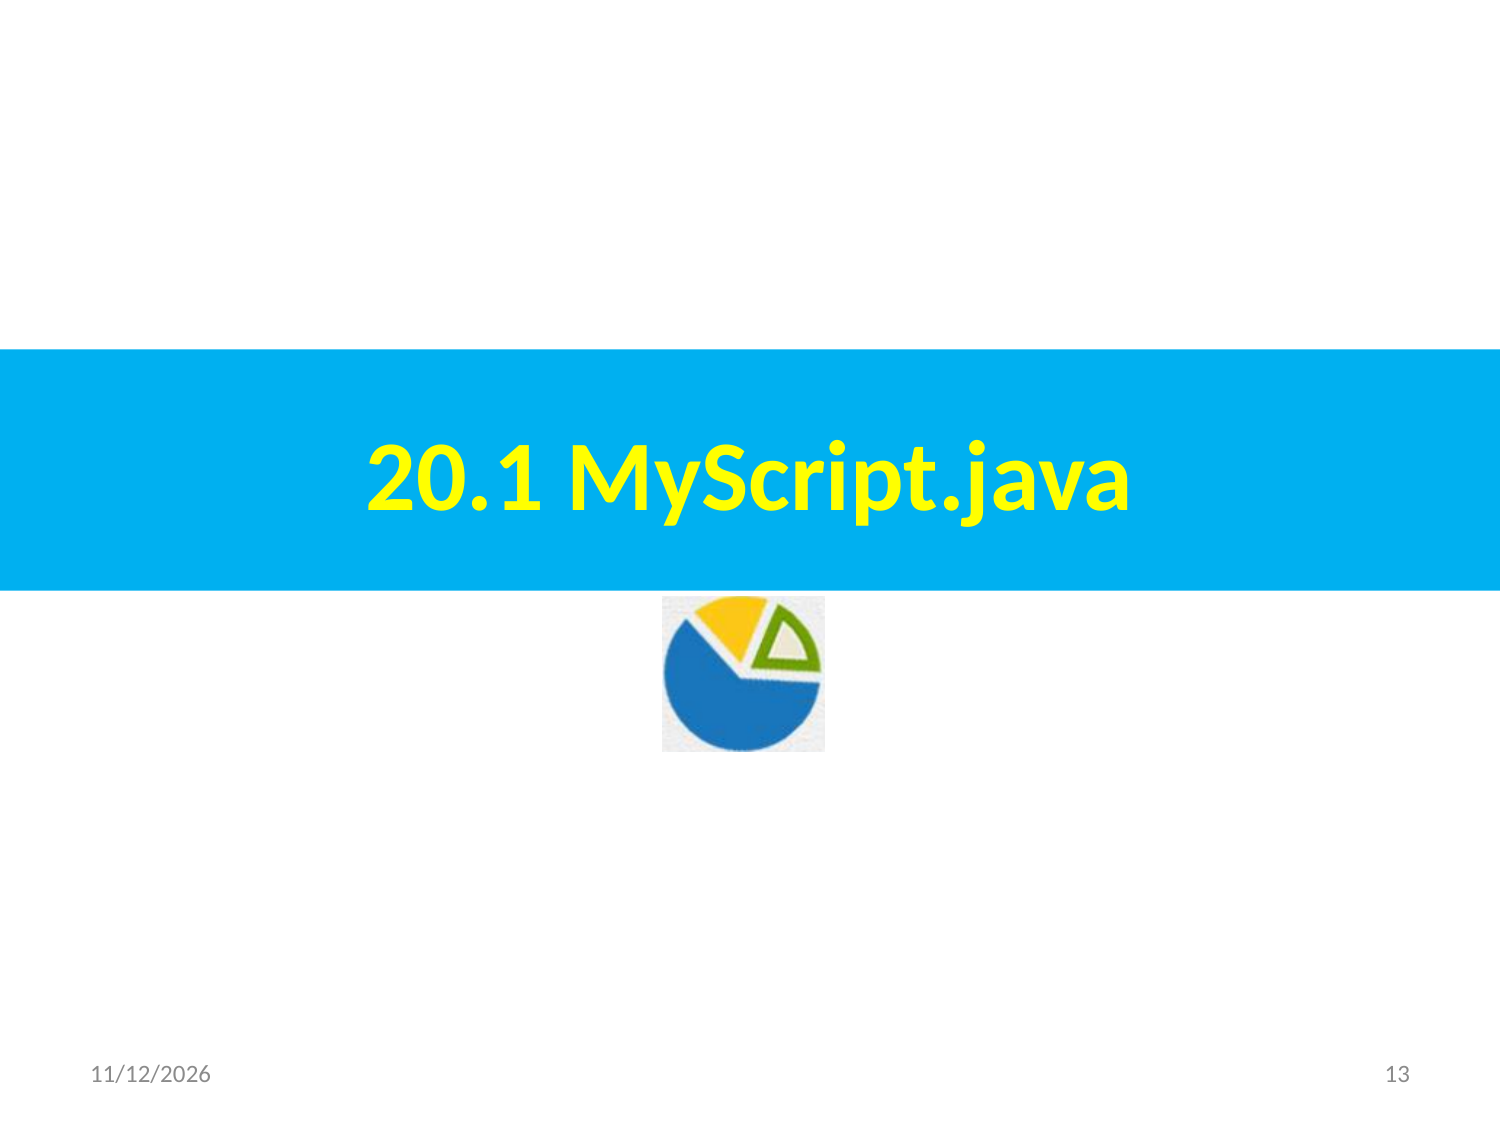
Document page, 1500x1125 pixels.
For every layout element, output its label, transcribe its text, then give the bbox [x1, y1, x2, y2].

picture [662, 595, 826, 752]
title 20.1 MyScript.java [0, 349, 1500, 591]
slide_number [75, 1042, 425, 1103]
slide_number 13 [1074, 1042, 1425, 1103]
